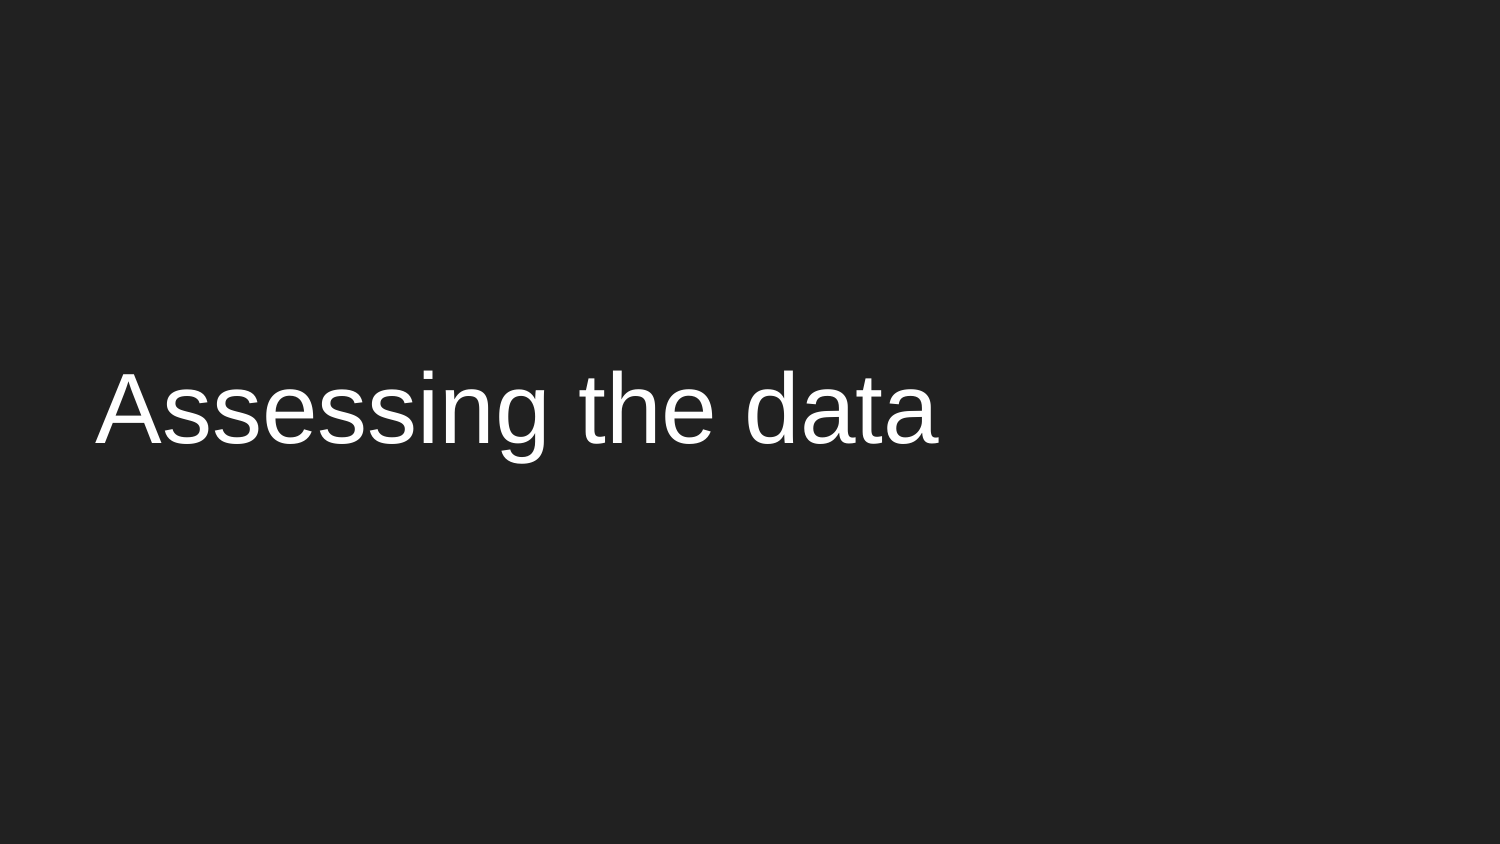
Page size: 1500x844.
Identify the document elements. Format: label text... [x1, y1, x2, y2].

title Assessing the data [80, 73, 1125, 745]
